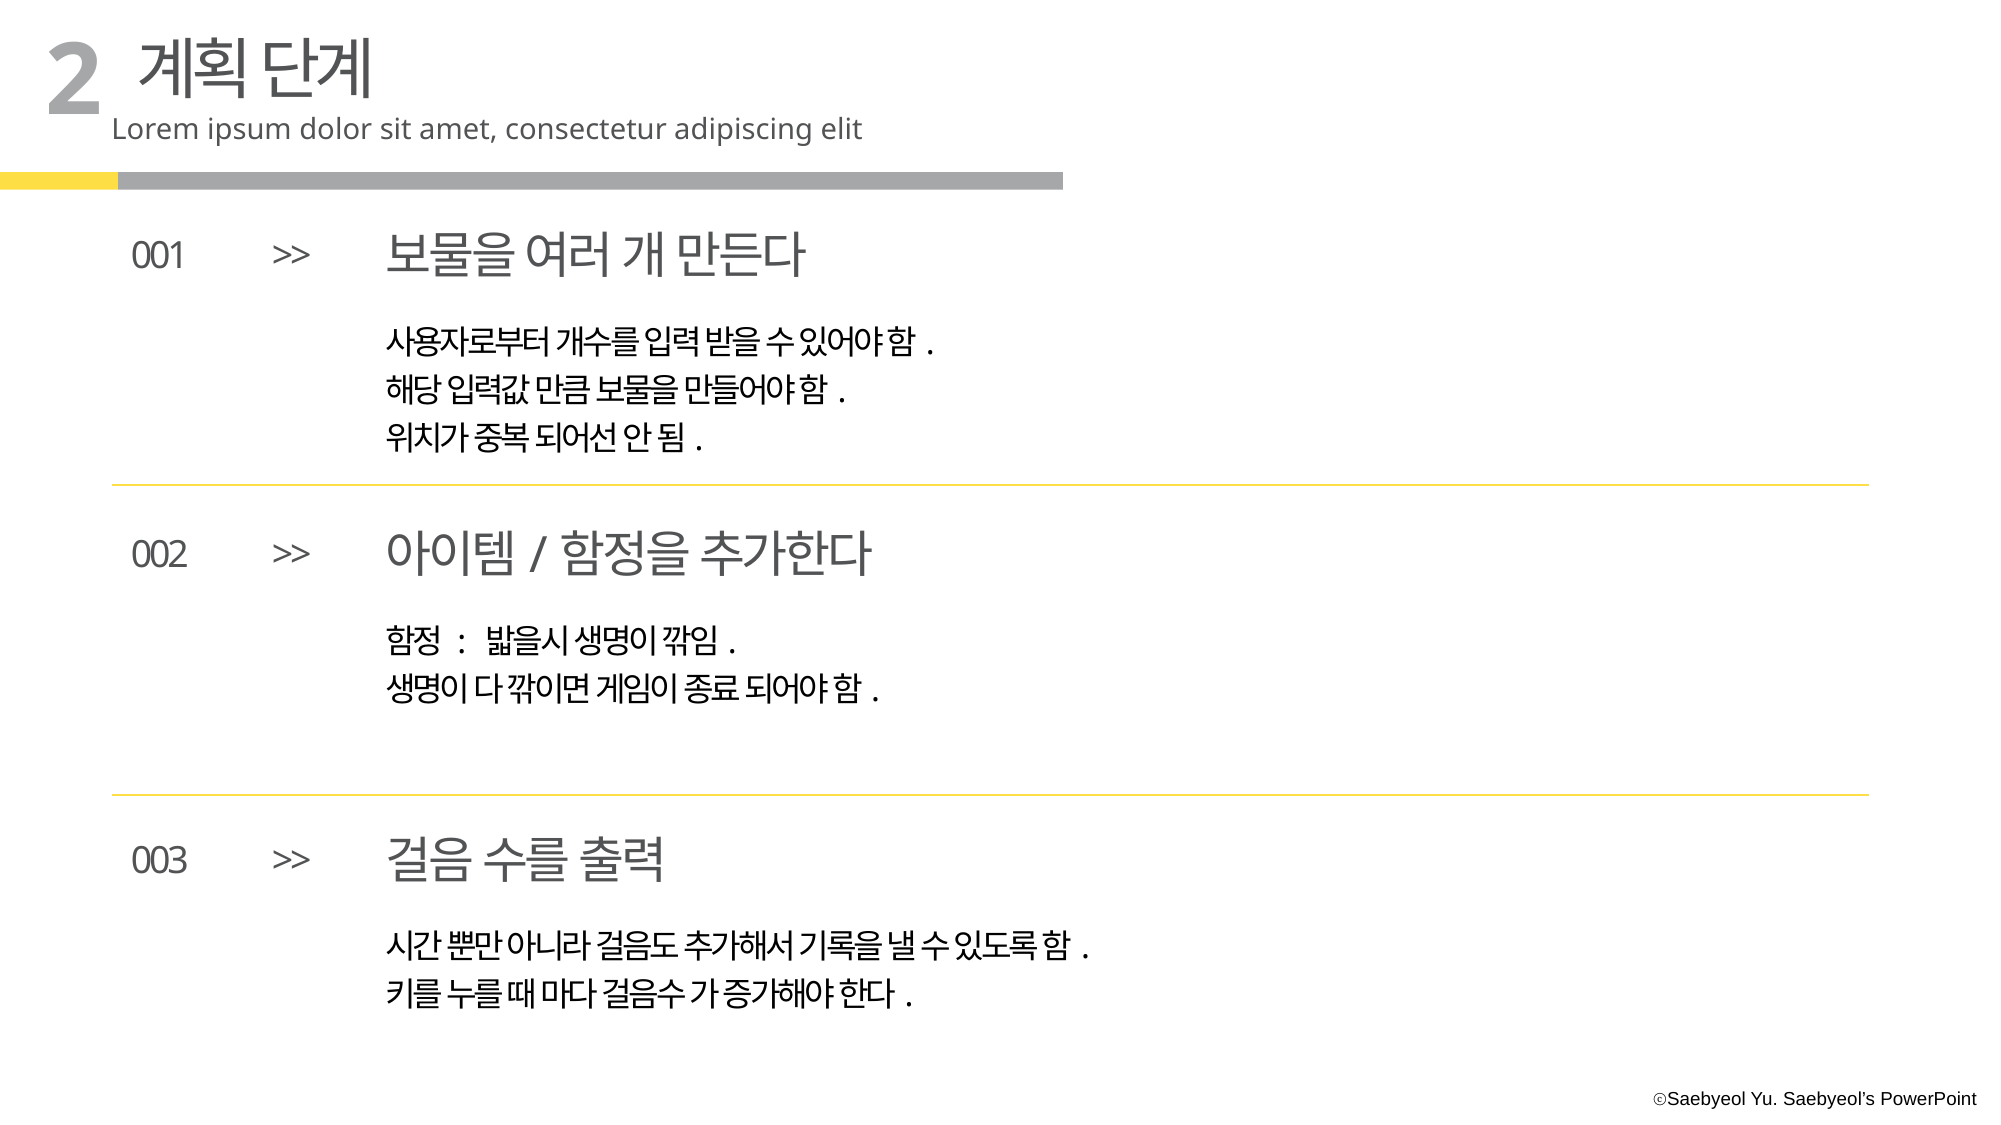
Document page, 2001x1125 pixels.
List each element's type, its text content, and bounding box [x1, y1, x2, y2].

text_box >> [257, 224, 327, 284]
text_box 시간 뿐만 아니라 걸음도 추가해서 기록을 낼 수 있도록 함. 키를 누를 때 마다 걸음수 가 증가해야 한다. [370, 910, 1846, 1021]
text_box 보물을 여러 개 만든다 [370, 216, 866, 292]
text_box 걸음 수를 출력 [370, 820, 866, 896]
text_box 사용자로부터 개수를 입력 받을 수 있어야 함. 해당 입력값 만큼 보물을 만들어야 함. 위치가 중복 되어선 안 됨. [370, 306, 1846, 465]
text_box 001 [116, 224, 204, 284]
text_box 계획 단계 [121, 19, 392, 103]
text_box 2 [30, 7, 118, 143]
text_box >> [257, 828, 327, 888]
text_box 함정 : 밟을시 생명이 깎임. 생명이 다 깎이면 게임이 종료 되어야 함. [370, 604, 1846, 716]
text_box 002 [116, 522, 204, 583]
text_box 003 [116, 828, 204, 888]
text_box [0, 171, 119, 191]
text_box [119, 171, 1064, 191]
text_box 아이템/함정을 추가한다 [370, 515, 900, 591]
text_box Lorem ipsum dolor sit amet, consectetur adipiscing elit [96, 103, 879, 153]
text_box >> [257, 522, 327, 583]
